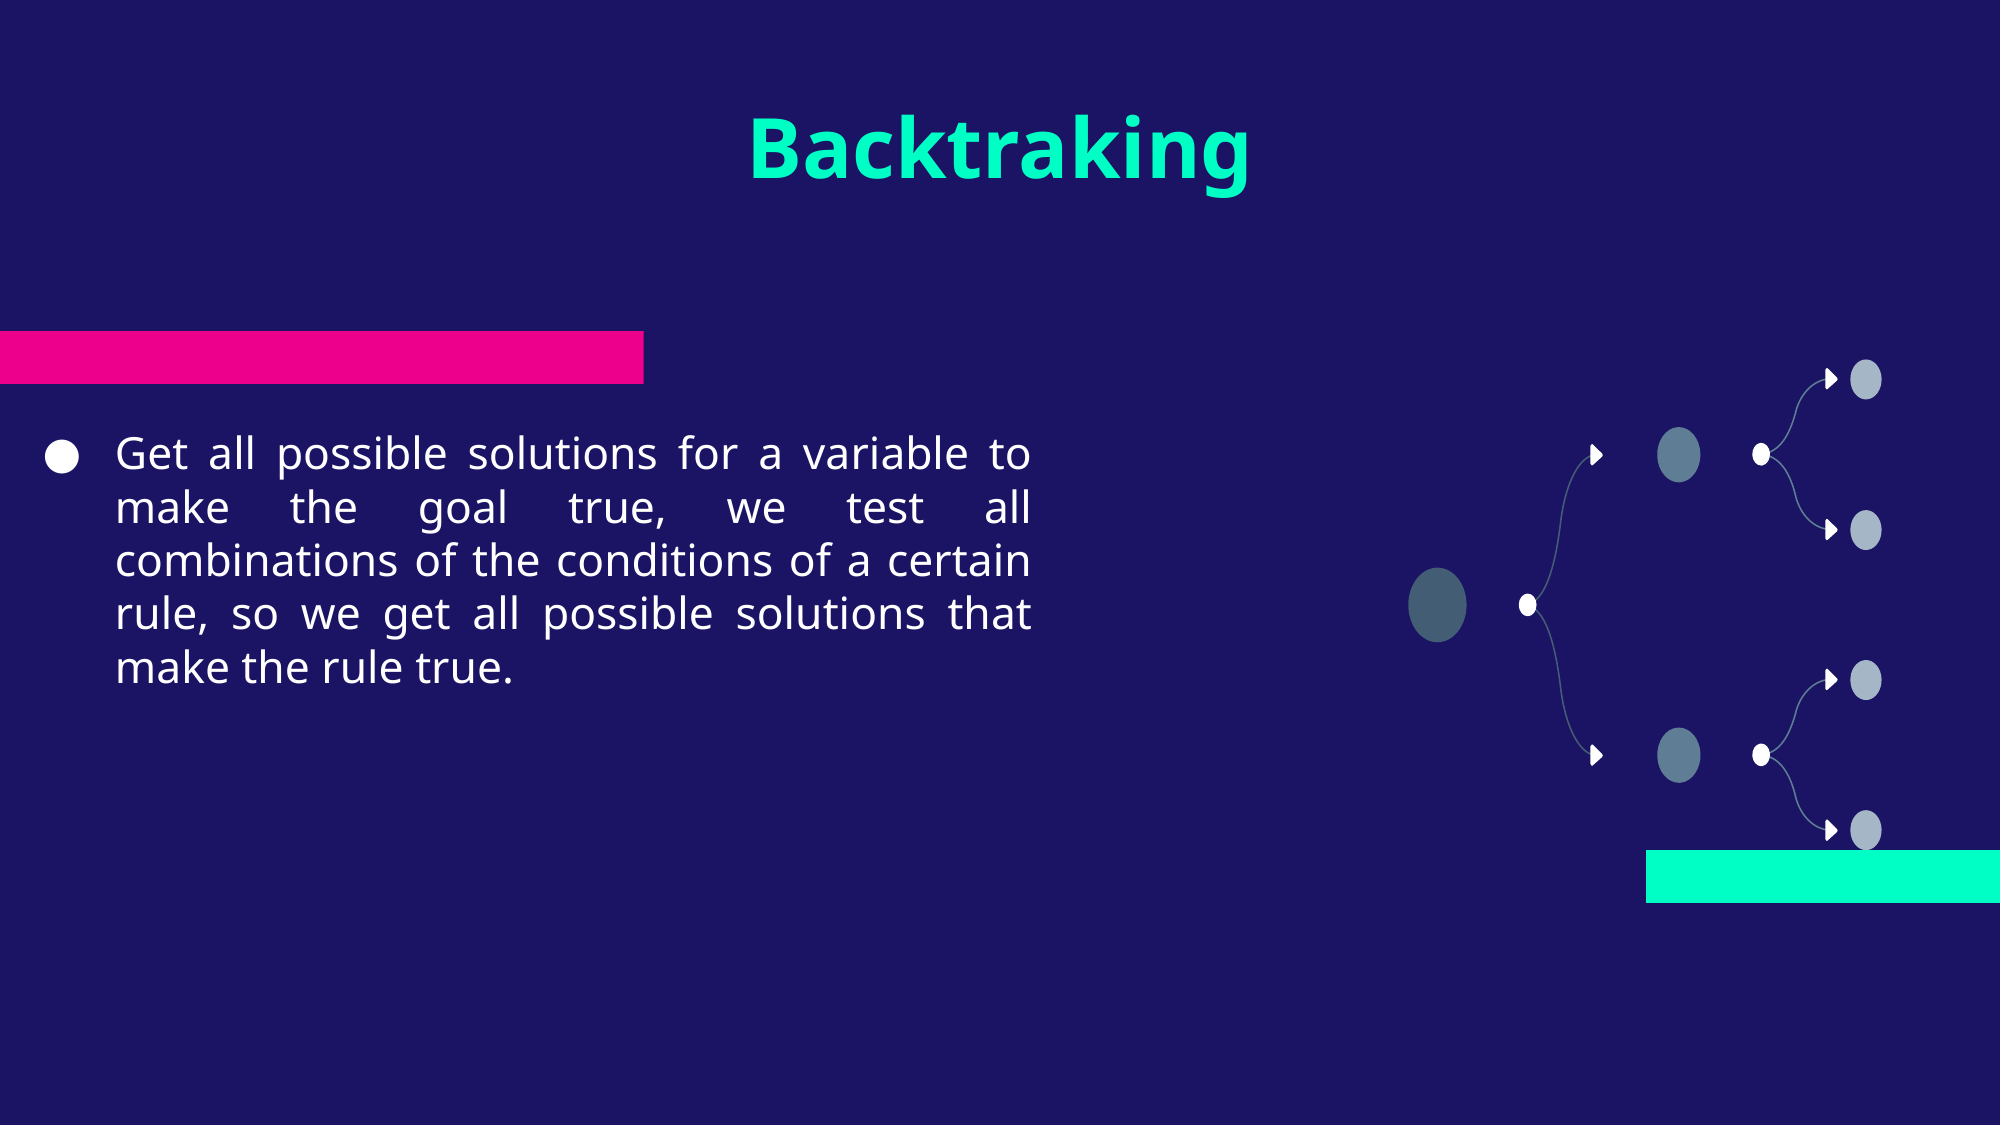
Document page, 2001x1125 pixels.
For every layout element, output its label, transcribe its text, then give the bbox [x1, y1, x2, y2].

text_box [1408, 359, 1884, 851]
text_box [1645, 850, 2000, 903]
text_box Get all possible solutions for a variable to make the goal true, we test all combinations of the conditions of a certain rule, so we get all possible solutions that make the rule true. [0, 410, 1049, 1125]
text_box Backtraking [157, 75, 1843, 222]
